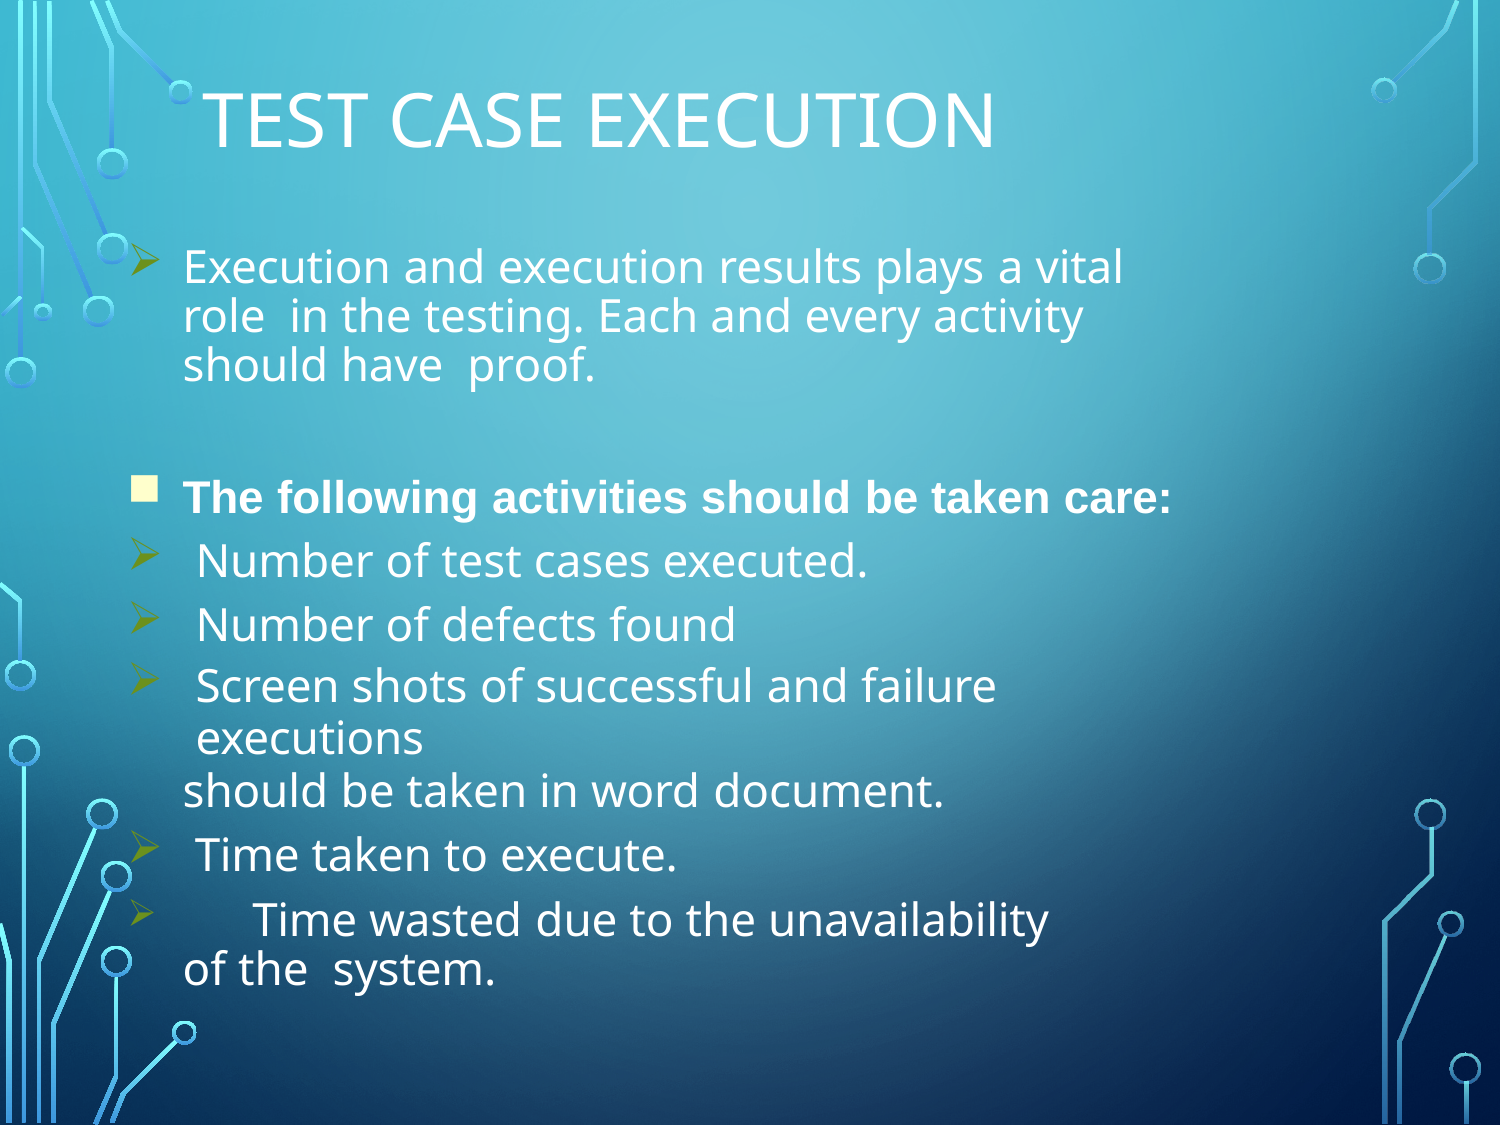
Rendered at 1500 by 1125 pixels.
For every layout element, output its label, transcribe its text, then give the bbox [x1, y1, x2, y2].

title Test case execution [187, 1, 1407, 245]
text_box Execution and execution results plays a vital role in the testing. Each and every activity should have proof. The following activities should be taken care: Number of test cases executed. Number of defects found Screen shots of successful and failure executions should be taken in word document. Time taken to execute. Time wasted due to the unavailability of the system. [125, 236, 1204, 995]
